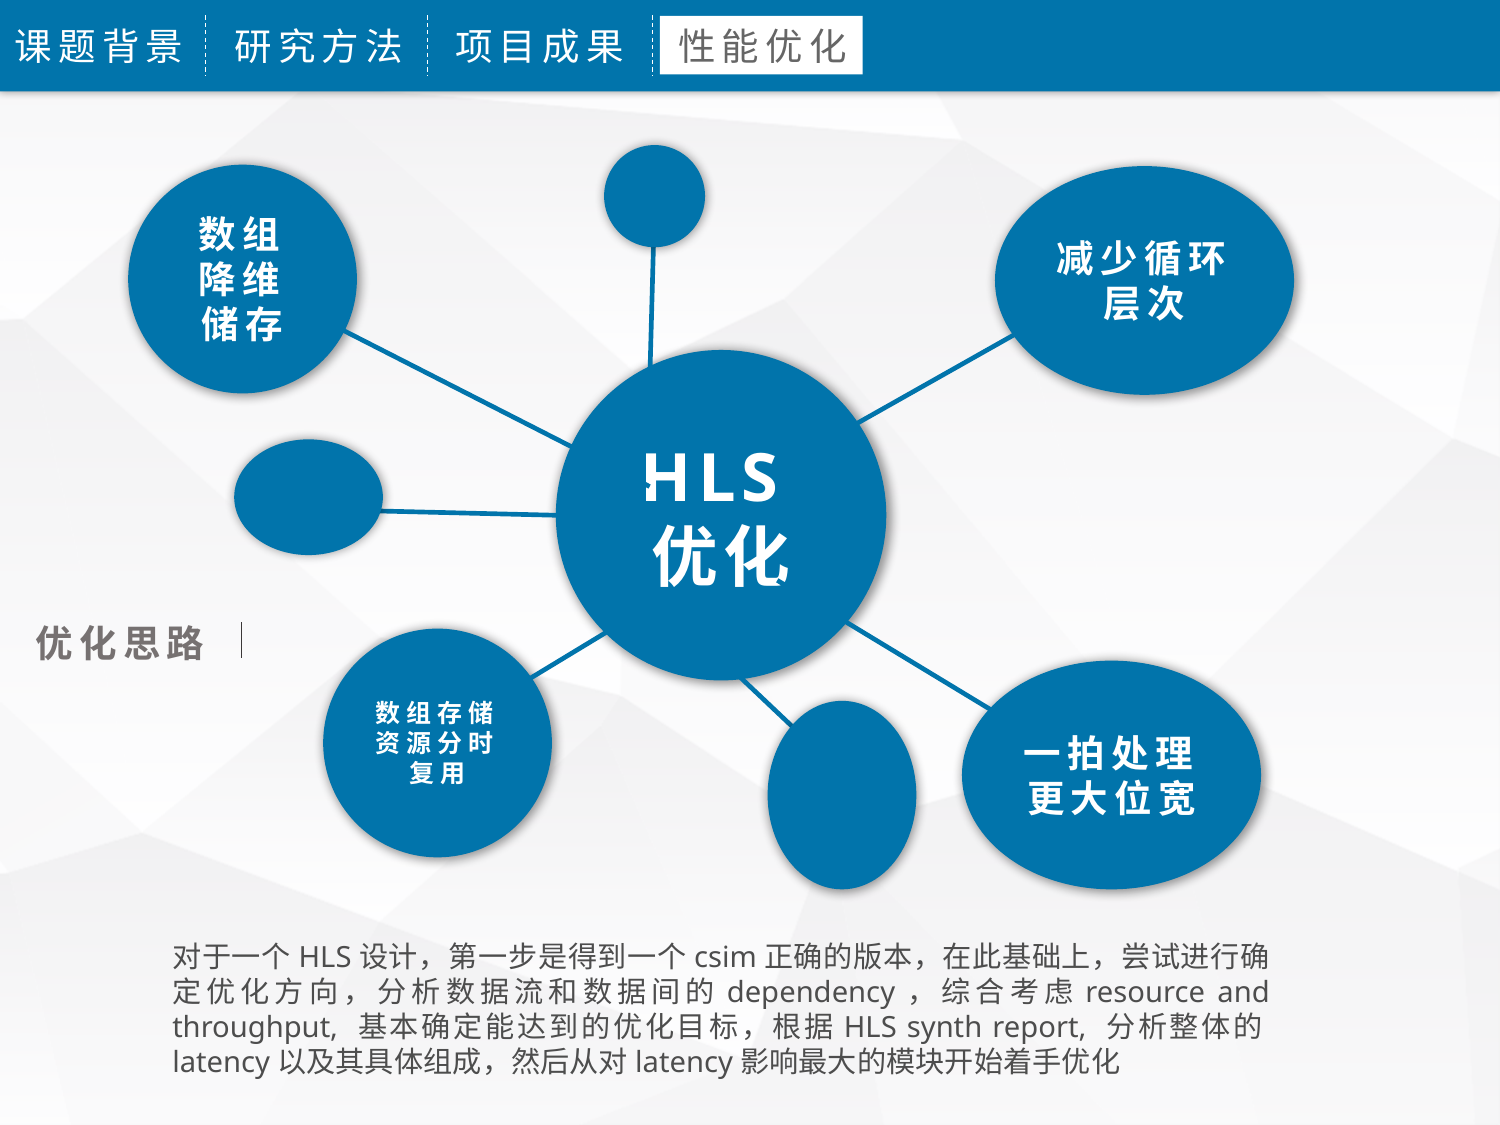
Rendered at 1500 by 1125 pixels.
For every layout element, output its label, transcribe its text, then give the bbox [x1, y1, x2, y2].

text_box [604, 145, 706, 248]
text_box [234, 443, 383, 556]
text_box 课题背景 [0, 15, 211, 76]
text_box 研究方法 [214, 15, 423, 76]
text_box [0, 612, 256, 673]
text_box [822, 316, 1046, 443]
text_box HLS优化 [554, 348, 888, 682]
text_box 一拍处理更大位宽 [961, 660, 1262, 890]
text_box 减少循环层次 [994, 166, 1295, 395]
text_box [767, 743, 917, 890]
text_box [649, 205, 655, 387]
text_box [280, 298, 650, 487]
text_box 数组降维储存 [128, 164, 357, 394]
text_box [777, 580, 1046, 743]
text_box [0, 0, 1500, 92]
picture [0, 92, 1500, 1125]
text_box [506, 592, 672, 693]
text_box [357, 510, 556, 516]
text_box 项目成果 [440, 15, 652, 76]
text_box 对于一个HLS设计，第一步是得到一个csim正确的版本，在此基础上，尝试进行确定优化方向，分析数据流和数据间的dependency，综合考虑resource and throughput, 基本确定能达到的优化目标，根据HLS synth report, 分析整体的latency以及其具体组成，然后从对latency影响最大的模块开始着手优化 [157, 931, 1285, 1086]
text_box 数组存储资源分时复用 [323, 628, 552, 858]
text_box 性能优化 [663, 15, 876, 76]
text_box [659, 15, 663, 75]
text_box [736, 673, 823, 756]
